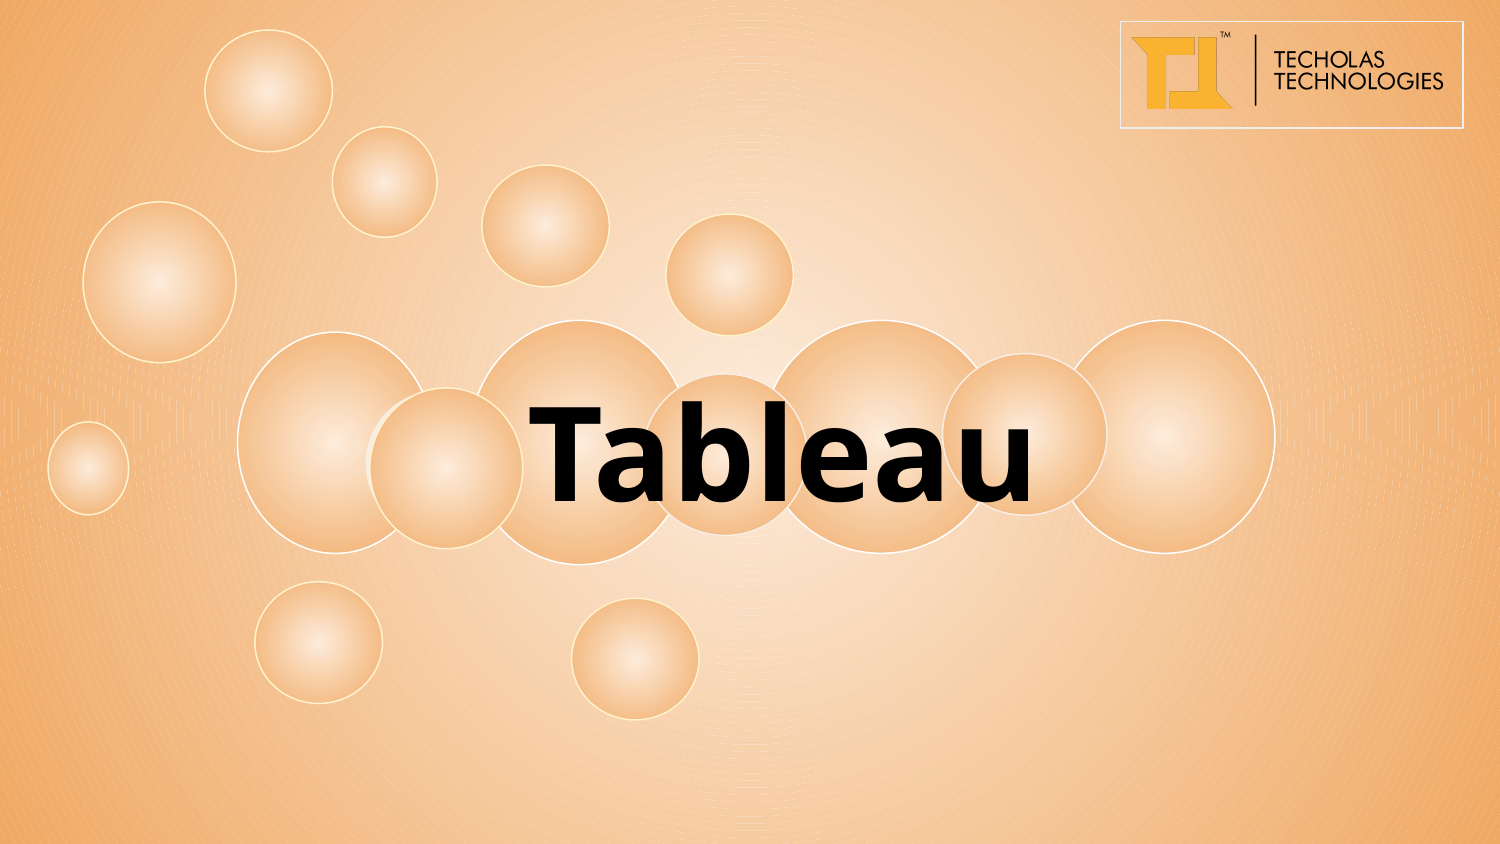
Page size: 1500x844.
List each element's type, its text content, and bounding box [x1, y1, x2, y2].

text_box [571, 598, 699, 720]
text_box [296, 544, 375, 554]
text_box [369, 387, 523, 549]
text_box [502, 320, 657, 355]
text_box [332, 126, 438, 238]
text_box [275, 332, 396, 355]
text_box [834, 544, 928, 554]
text_box [48, 421, 129, 515]
text_box [517, 544, 641, 565]
text_box Tableau [179, 355, 1387, 544]
text_box [1085, 320, 1244, 355]
text_box [797, 320, 966, 355]
text_box [1121, 544, 1208, 554]
text_box [254, 581, 383, 704]
text_box [665, 214, 794, 336]
text_box [83, 201, 237, 363]
text_box [481, 165, 610, 287]
text_box [204, 30, 333, 152]
picture [1121, 22, 1462, 127]
